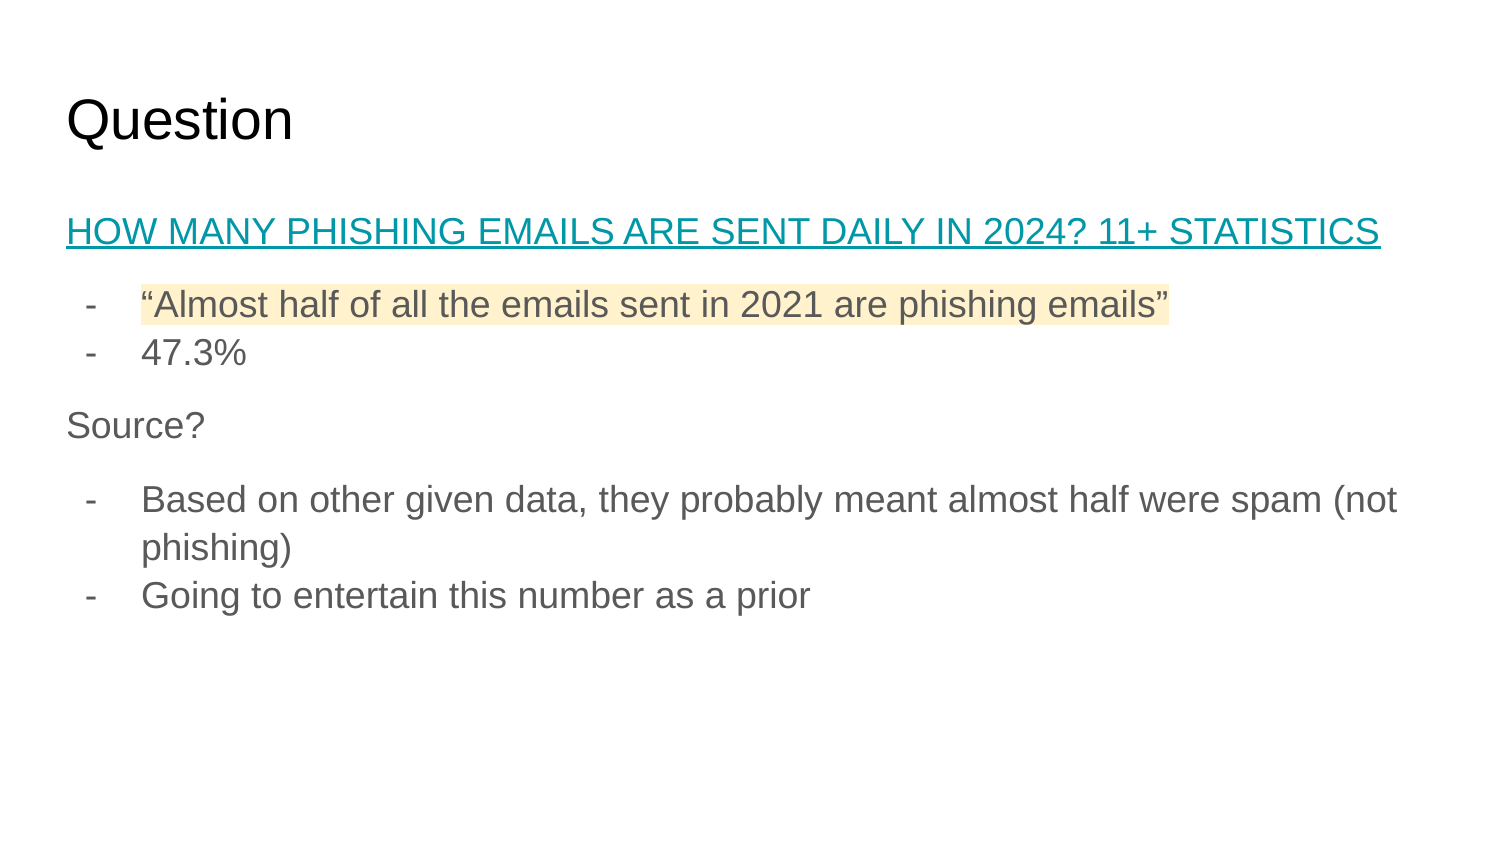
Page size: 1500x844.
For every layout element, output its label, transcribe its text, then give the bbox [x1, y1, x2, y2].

title Question [51, 72, 1449, 167]
list HOW MANY PHISHING EMAILS ARE SENT DAILY IN 2024? 11+ STATISTICS “Almost half of all the emails sent in 2021 are phishing emails” 47.3% Source? Based on other given data, they probably meant almost half were spam (not phishing) Going to entertain this number as a prior [51, 189, 1449, 750]
